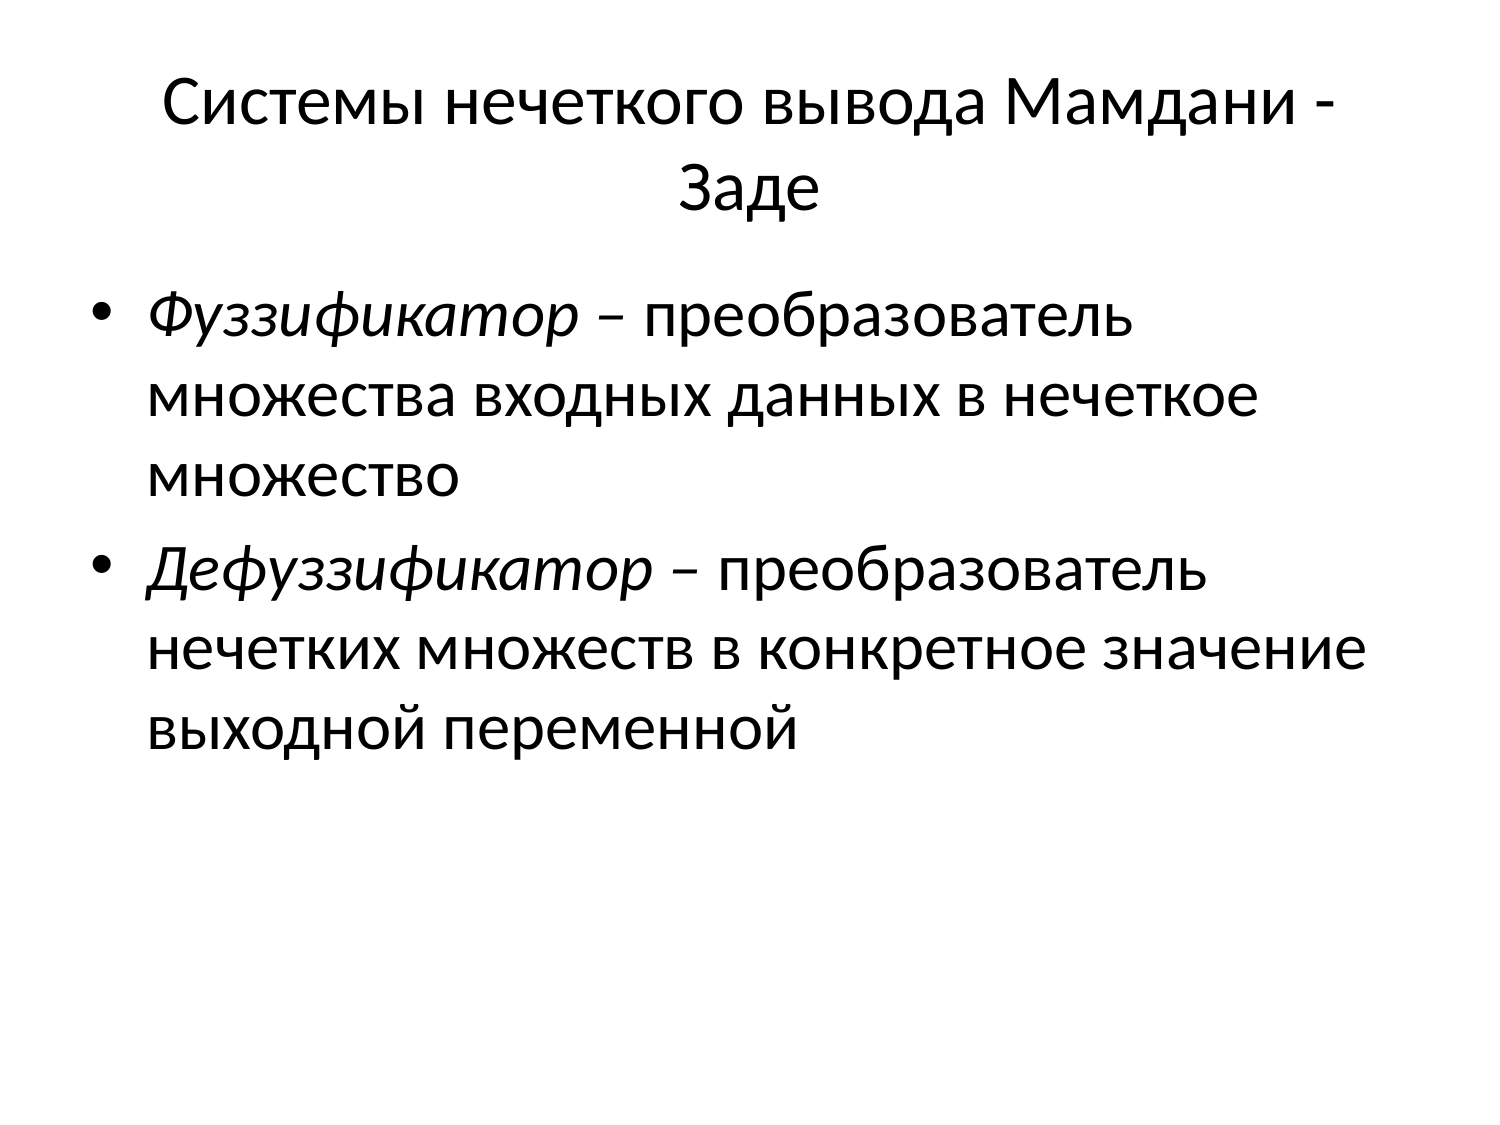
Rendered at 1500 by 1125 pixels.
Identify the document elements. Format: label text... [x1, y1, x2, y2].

title Системы нечеткого вывода Мамдани - Заде [75, 45, 1425, 233]
list Фуззификатор – преобразователь множества входных данных в нечеткое множество Дефуззификатор – преобразователь нечетких множеств в конкретное значение выходной переменной [75, 262, 1425, 1005]
